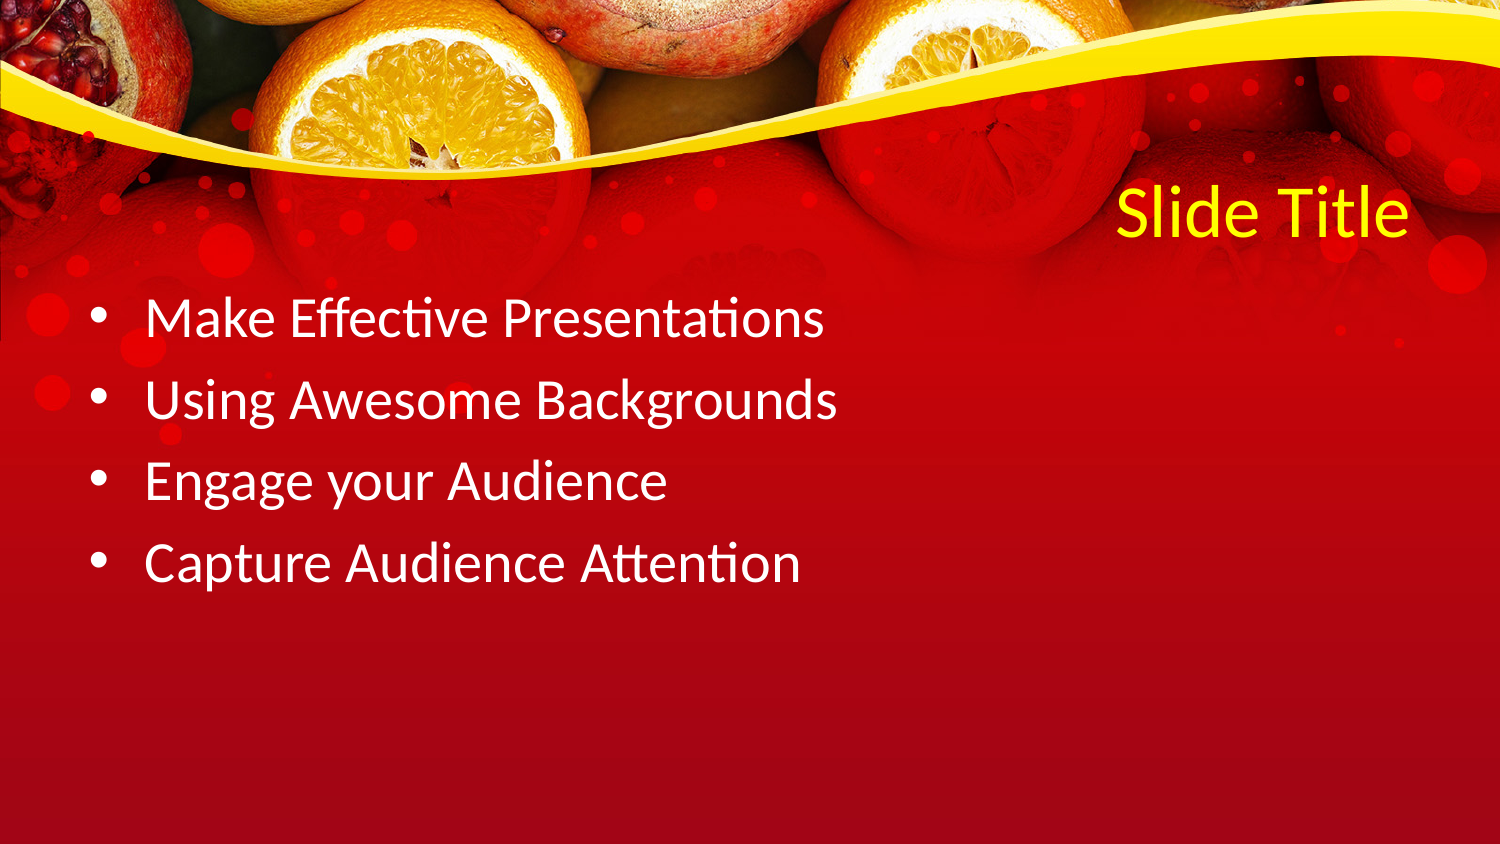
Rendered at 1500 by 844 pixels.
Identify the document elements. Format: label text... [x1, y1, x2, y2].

title Slide Title [73, 146, 1427, 268]
list Make Effective Presentations Using Awesome Backgrounds Engage your Audience Capture Audience Attention [73, 271, 1427, 773]
picture [0, 0, 1500, 844]
